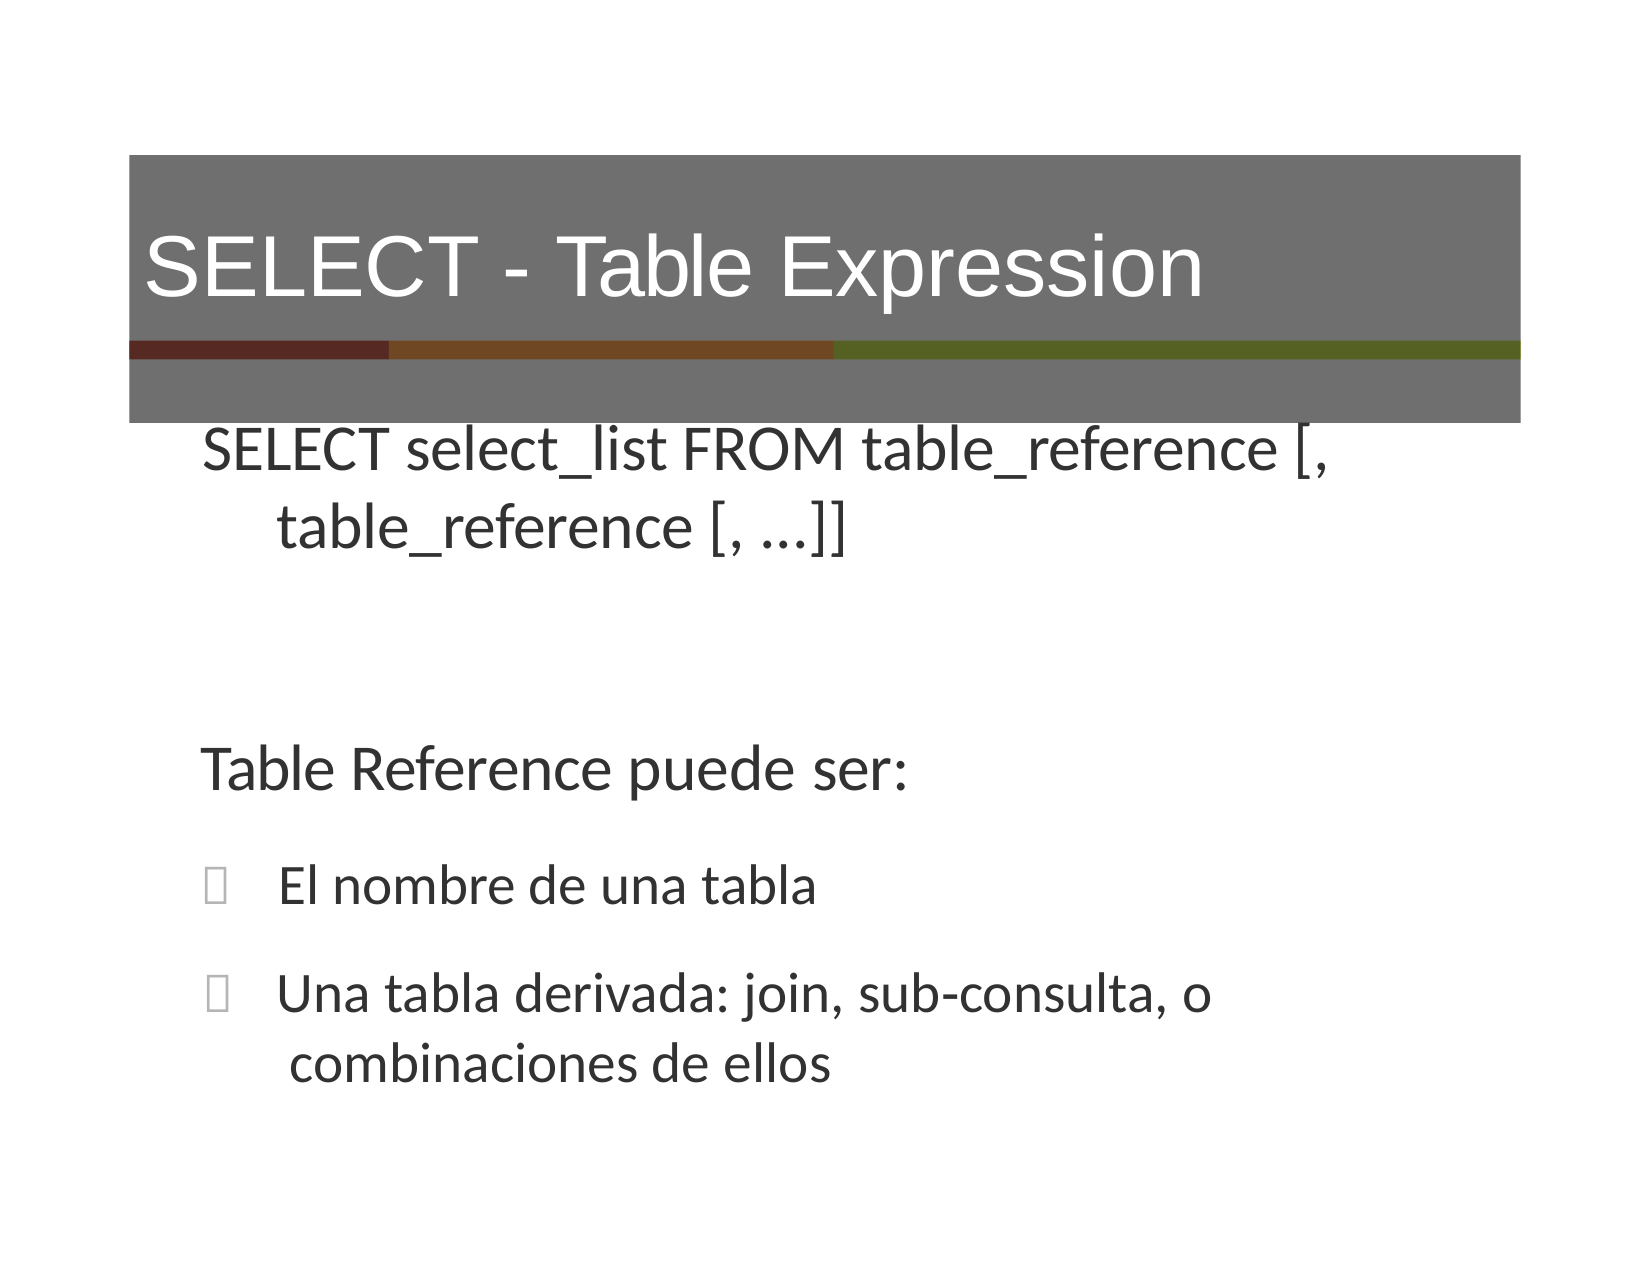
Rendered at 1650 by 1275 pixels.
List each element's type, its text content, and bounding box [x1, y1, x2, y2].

text_box SELECT select_list FROM table_reference [, table_reference [, ...]] Table Reference puede ser:  El nombre de una tabla  Una tabla derivada: join, sub‐consulta, o combinaciones de ellos [200, 399, 1347, 1094]
title SELECT - Table Expression [129, 155, 1521, 423]
